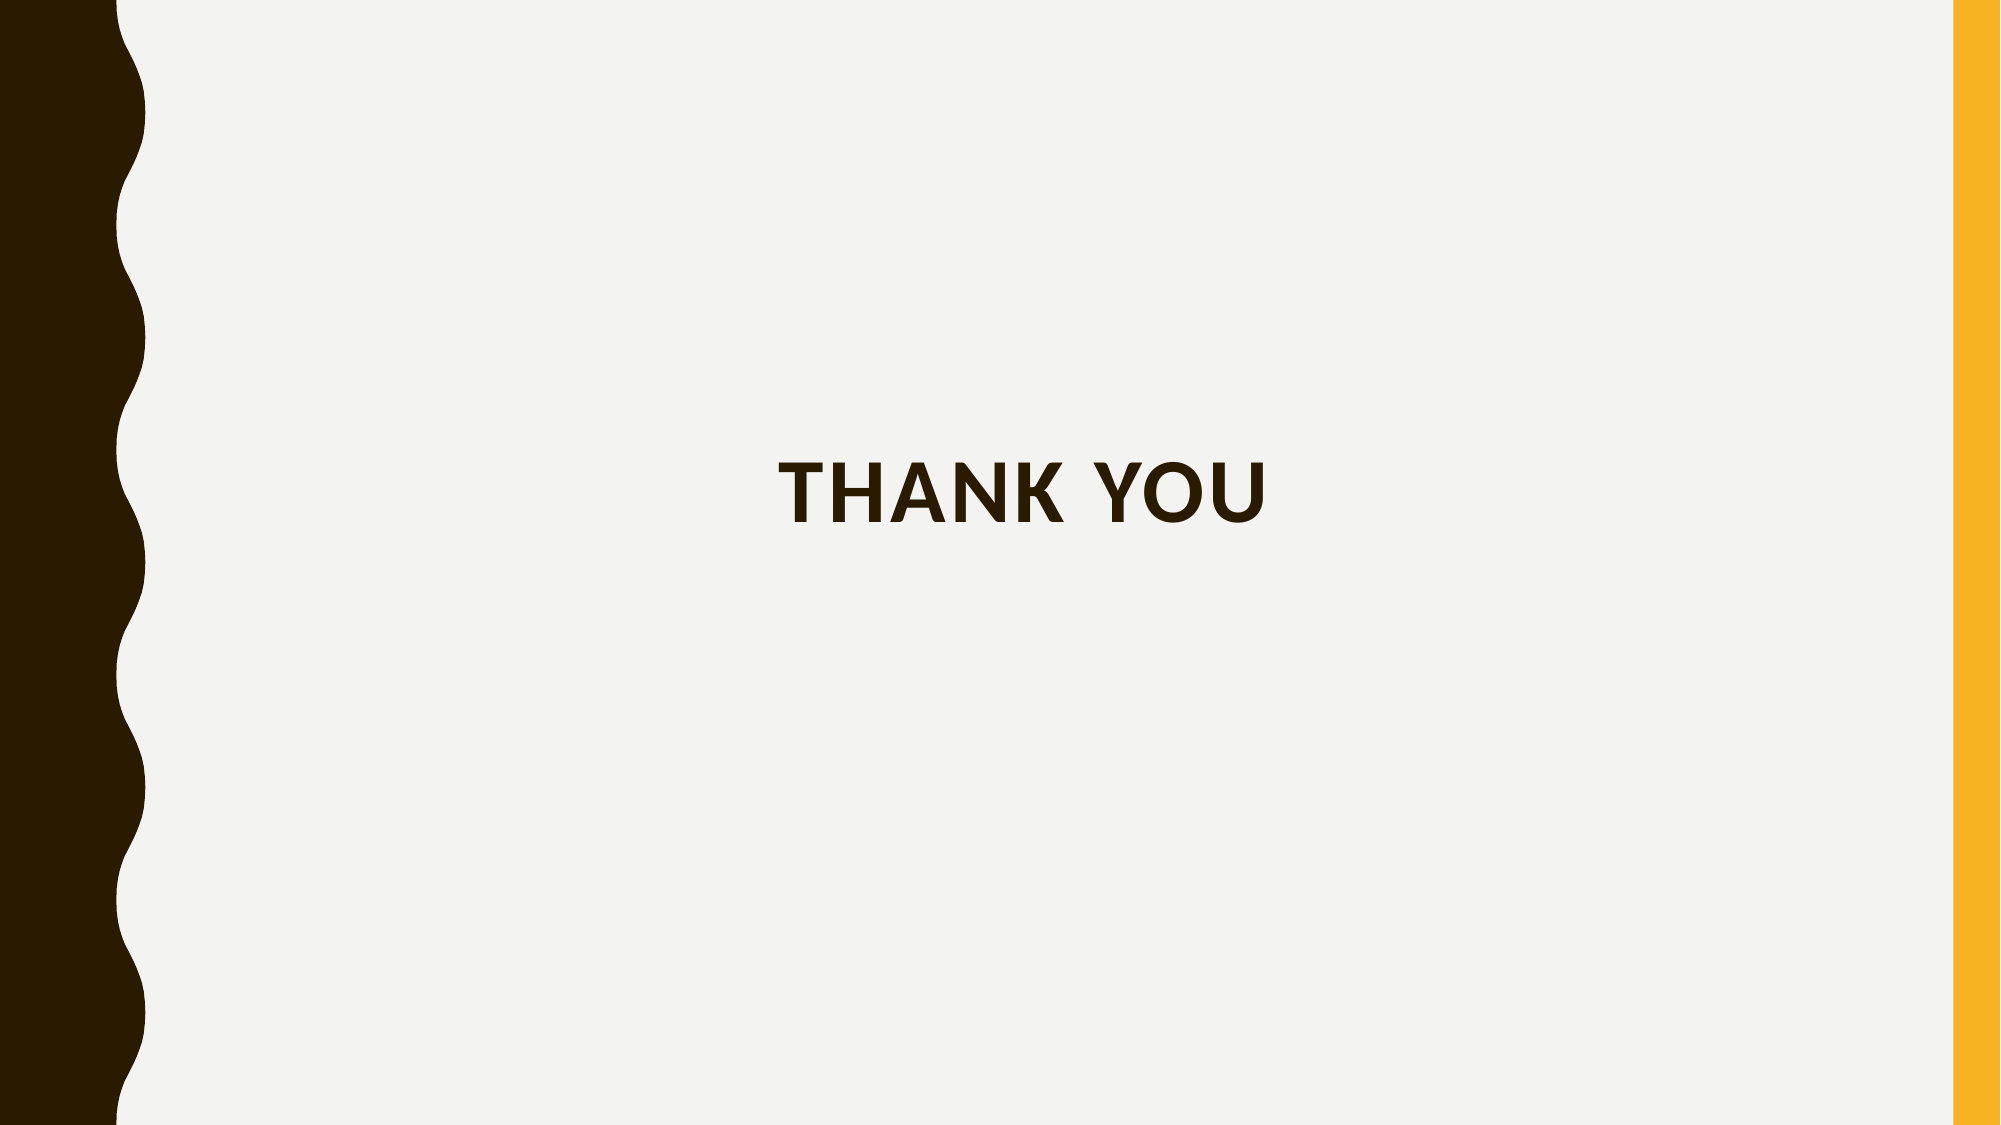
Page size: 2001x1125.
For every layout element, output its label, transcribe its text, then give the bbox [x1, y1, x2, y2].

title Thank you [643, 435, 1405, 528]
